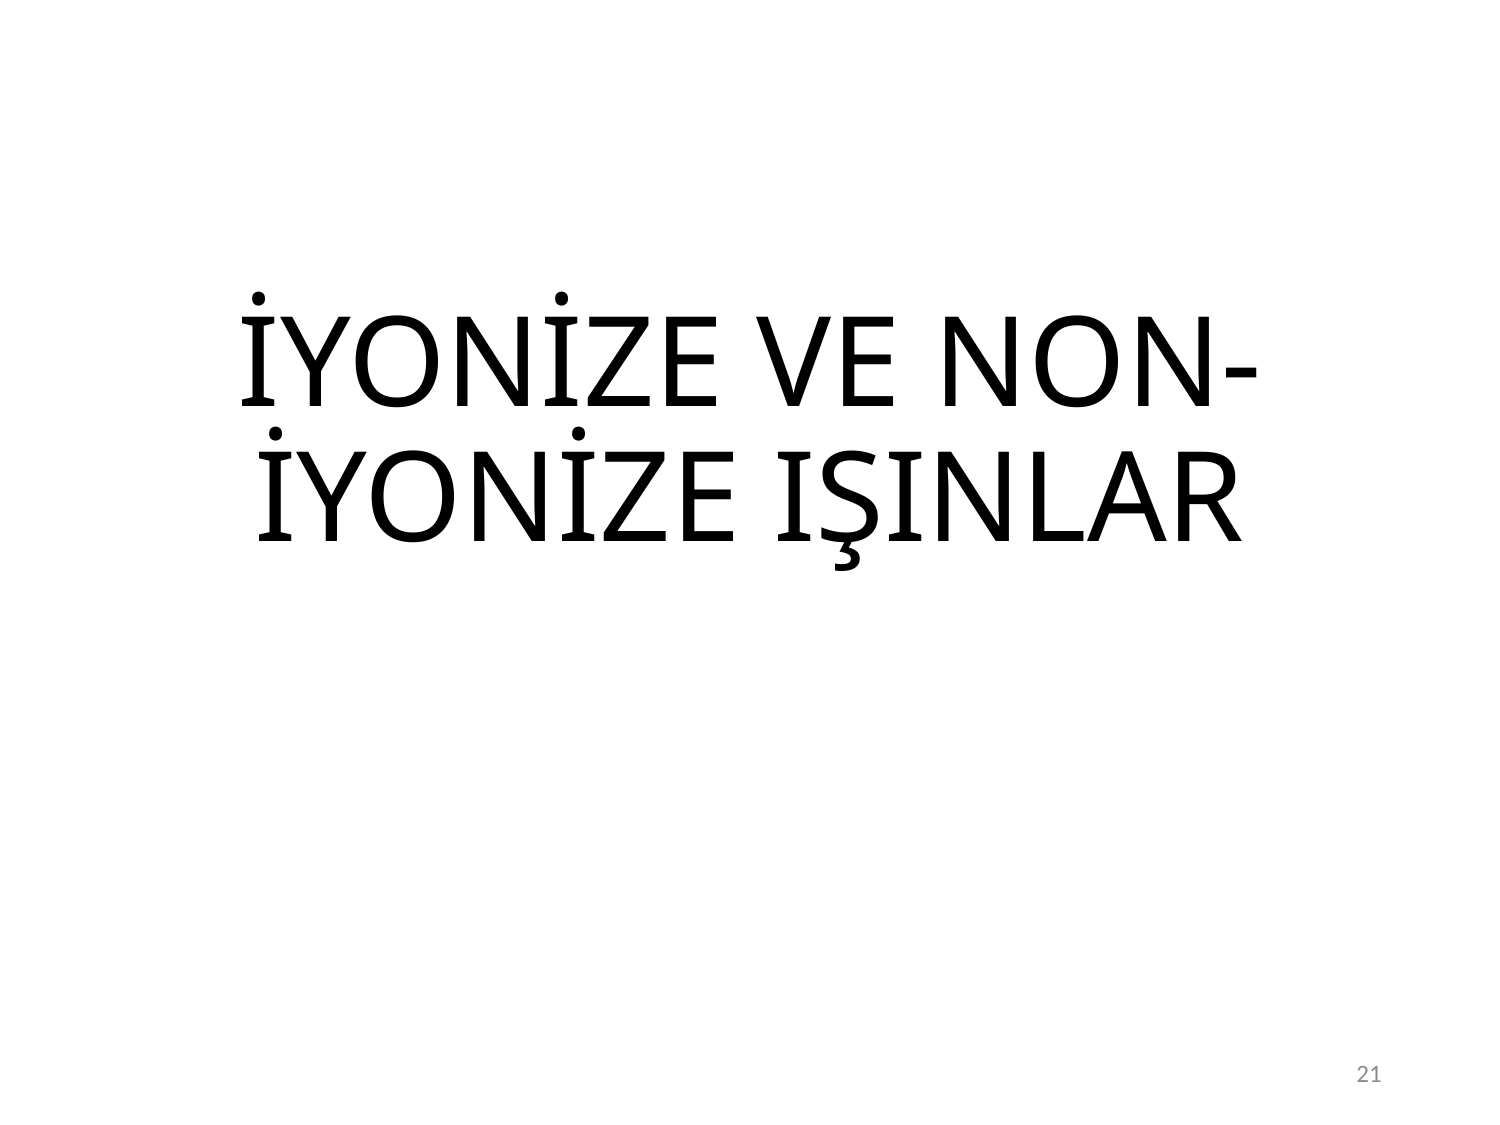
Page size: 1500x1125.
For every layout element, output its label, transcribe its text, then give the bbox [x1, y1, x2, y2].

title İYONİZE VE NON-İYONİZE IŞINLAR [187, 184, 1313, 576]
slide_number 21 [1059, 1042, 1397, 1103]
